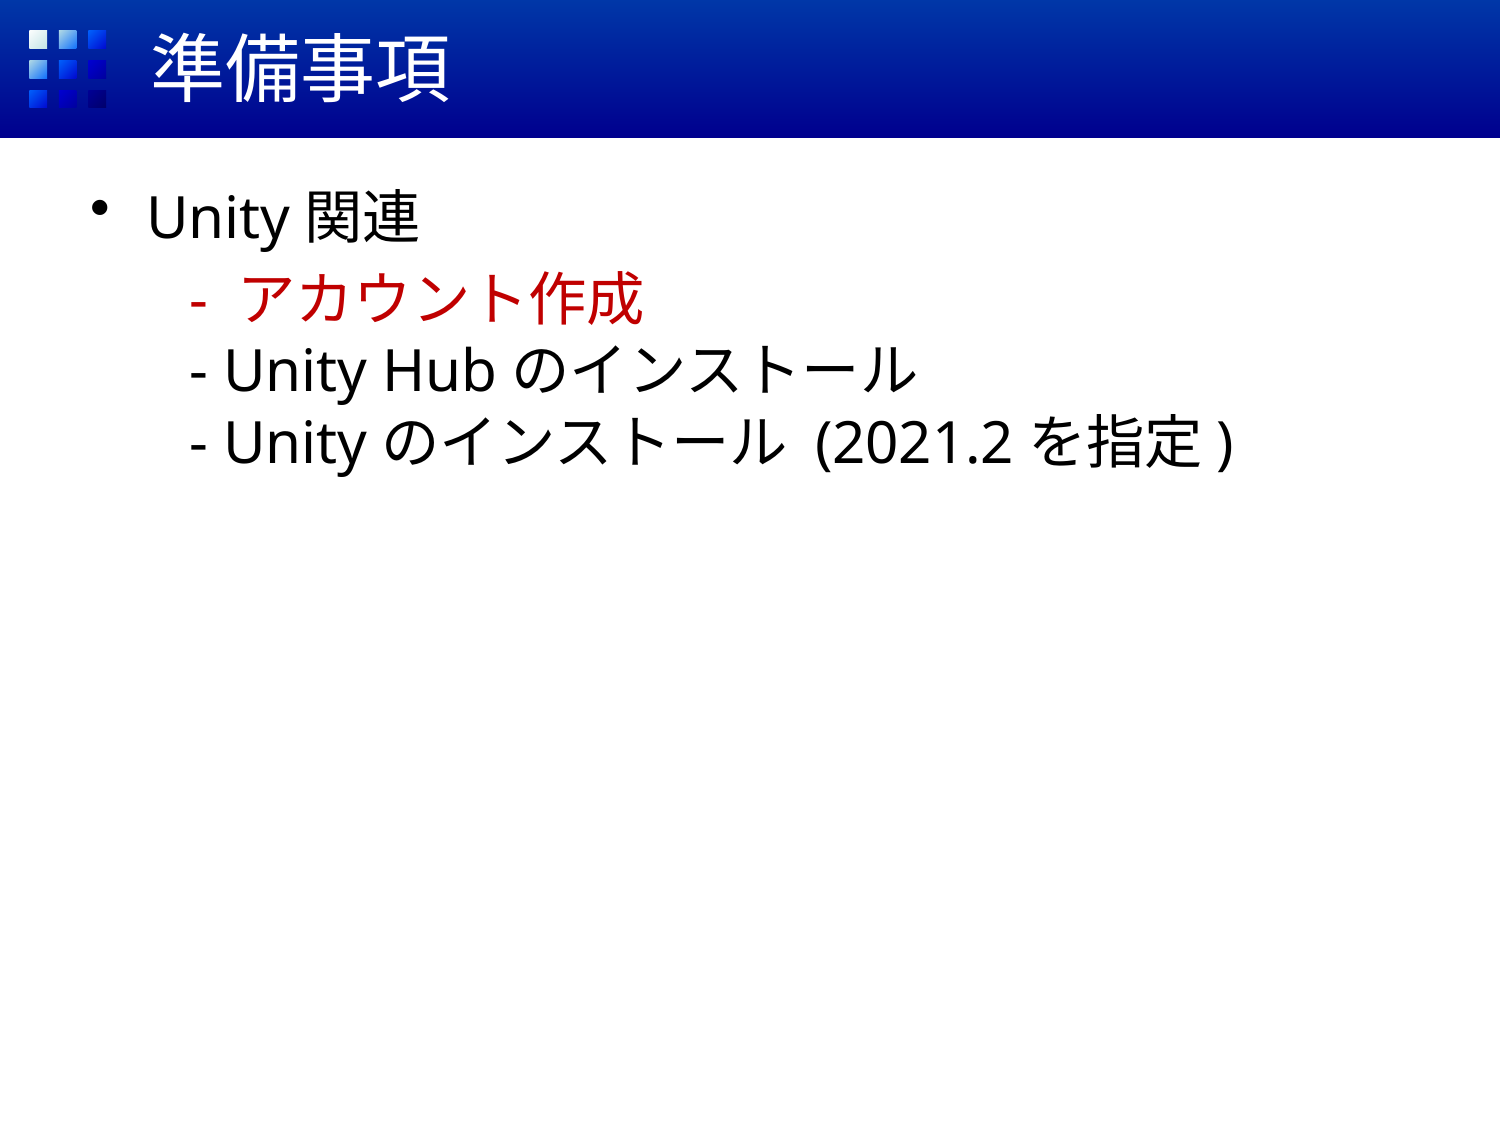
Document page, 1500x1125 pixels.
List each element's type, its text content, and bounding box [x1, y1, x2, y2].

list Unity関連 - アカウント作成 - Unity Hubのインストール - Unityのインストール (2021.2を指定) [75, 172, 1425, 1094]
title 準備事項 [135, 19, 1459, 114]
